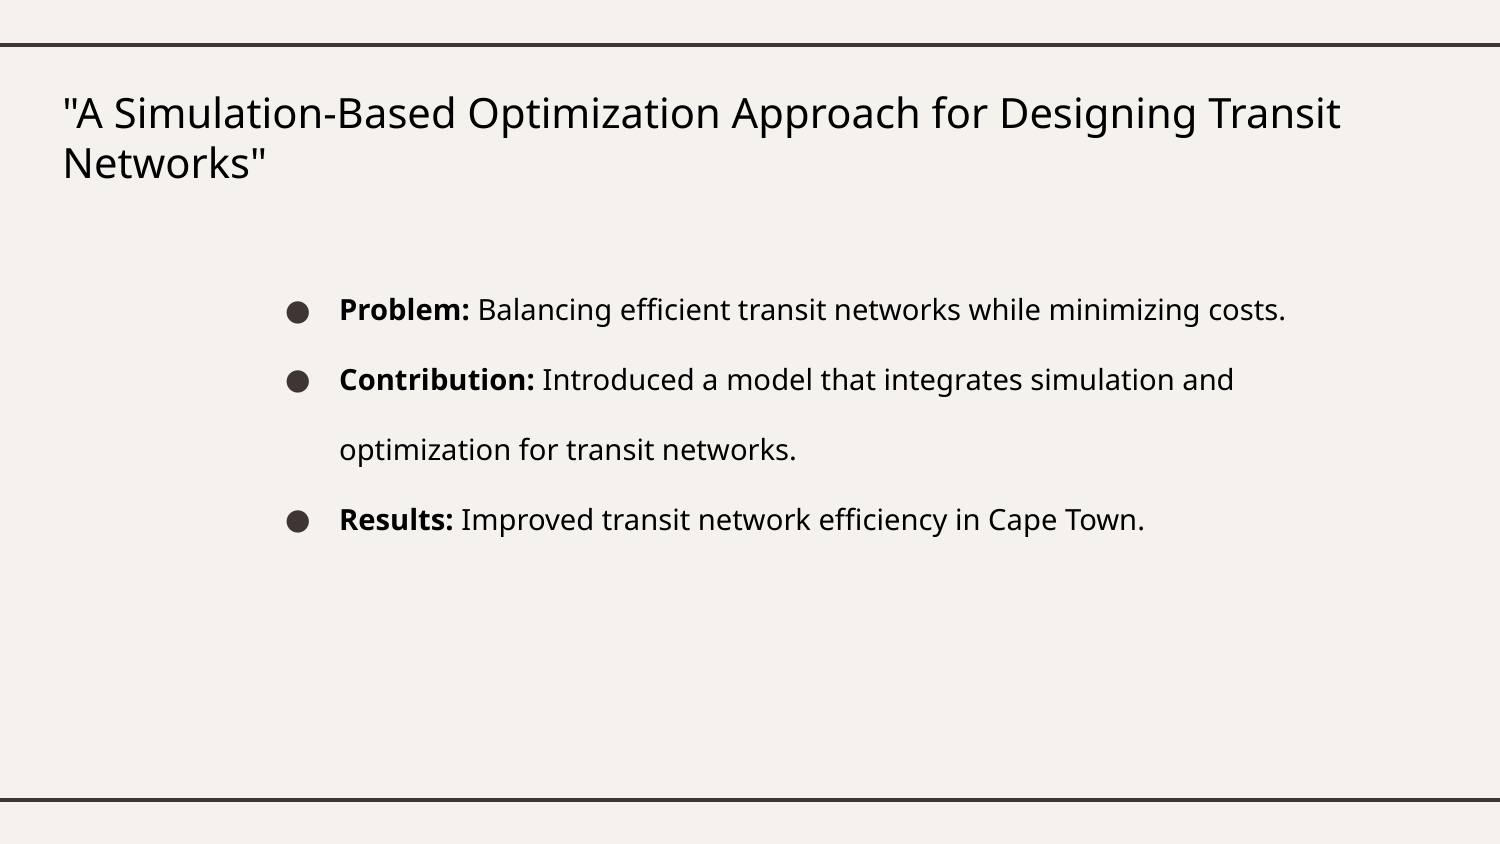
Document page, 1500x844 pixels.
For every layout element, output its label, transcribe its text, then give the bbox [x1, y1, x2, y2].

subtitle Problem: Balancing efficient transit networks while minimizing costs. Contribution: Introduced a model that integrates simulation and optimization for transit networks. Results: Improved transit network efficiency in Cape Town. [249, 241, 1337, 693]
title "A Simulation-Based Optimization Approach for Designing Transit Networks" [47, 72, 1500, 167]
